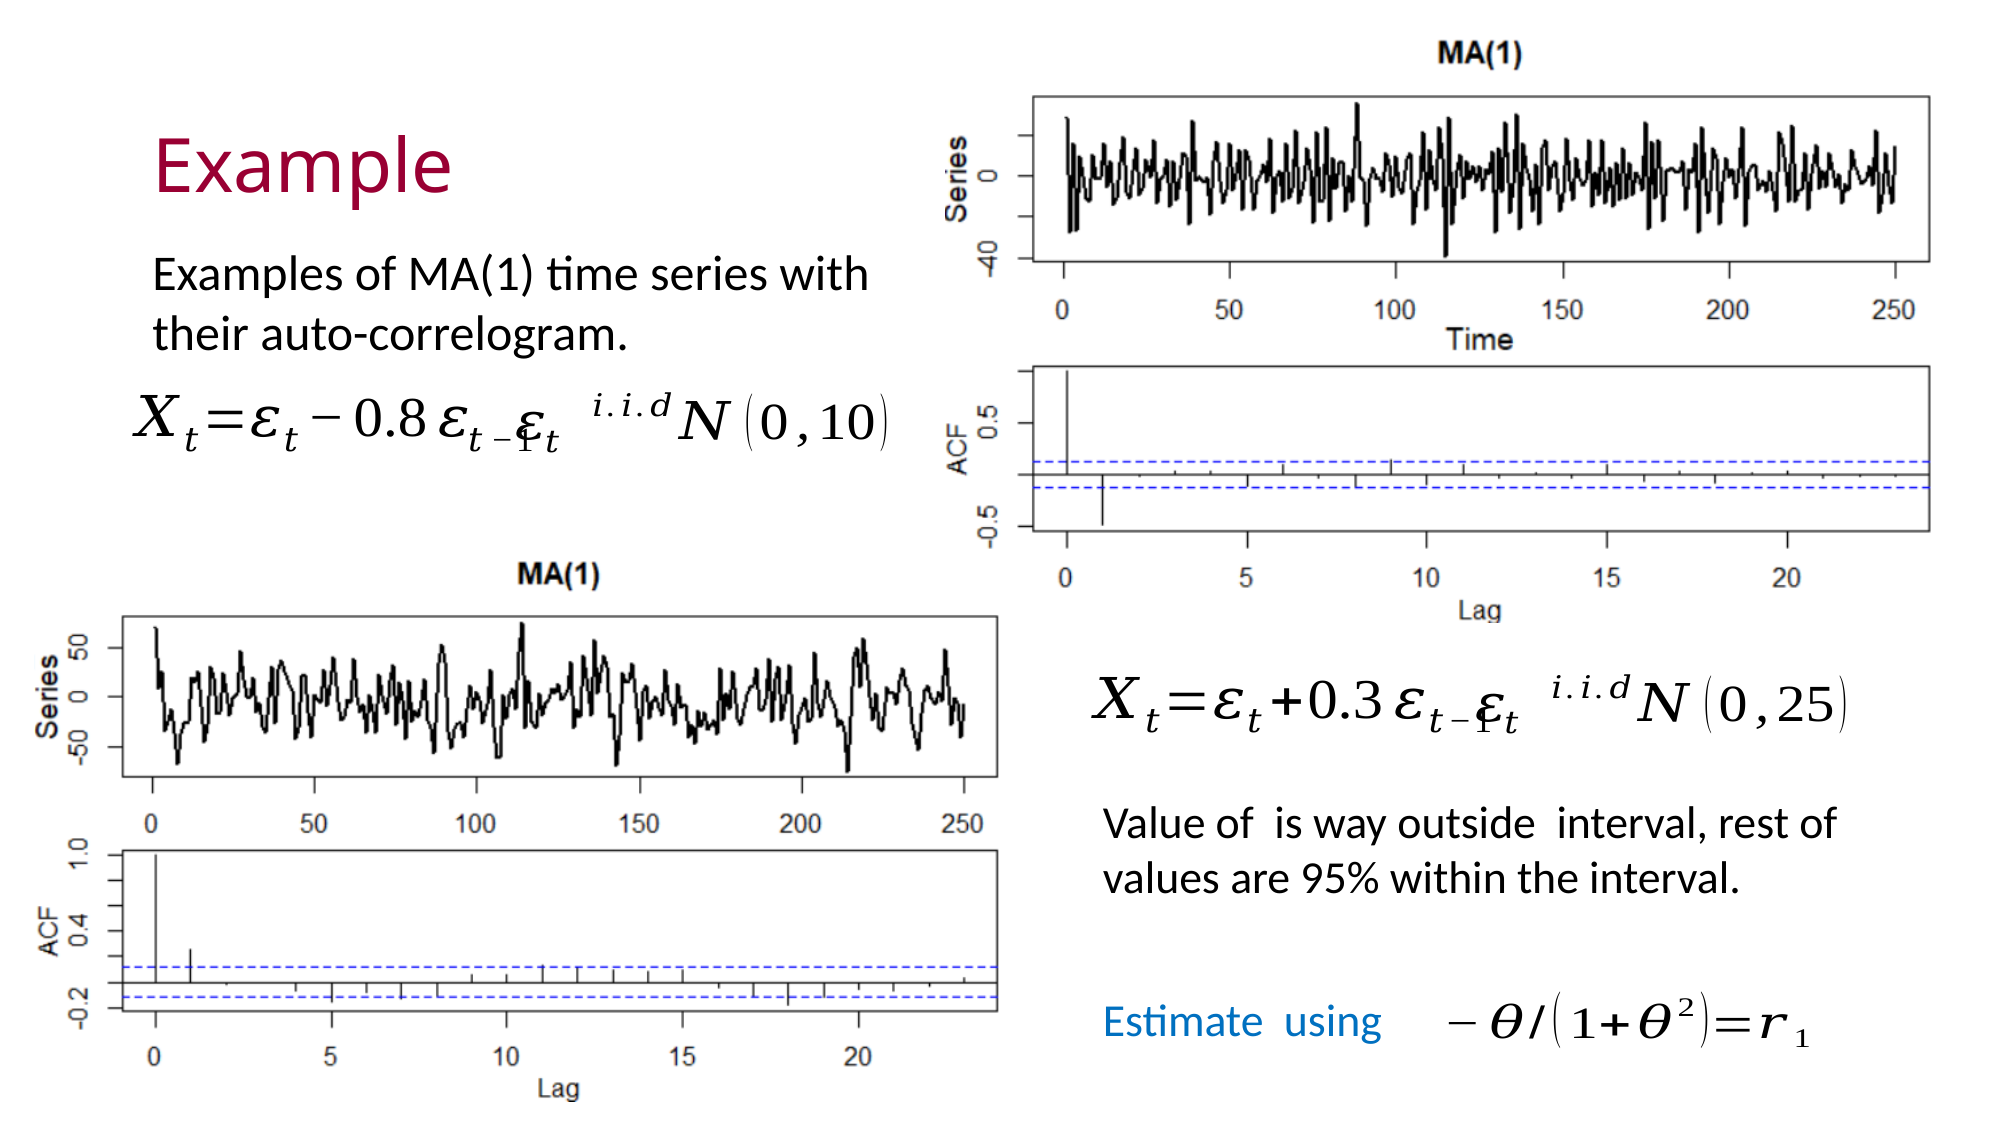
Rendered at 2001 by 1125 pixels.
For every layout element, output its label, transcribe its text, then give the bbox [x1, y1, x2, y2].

title Example [137, 59, 944, 278]
text_box Examples of MA(1) time series with their auto-correlogram. [137, 232, 888, 368]
picture [944, 32, 1932, 353]
picture [34, 359, 1932, 1102]
